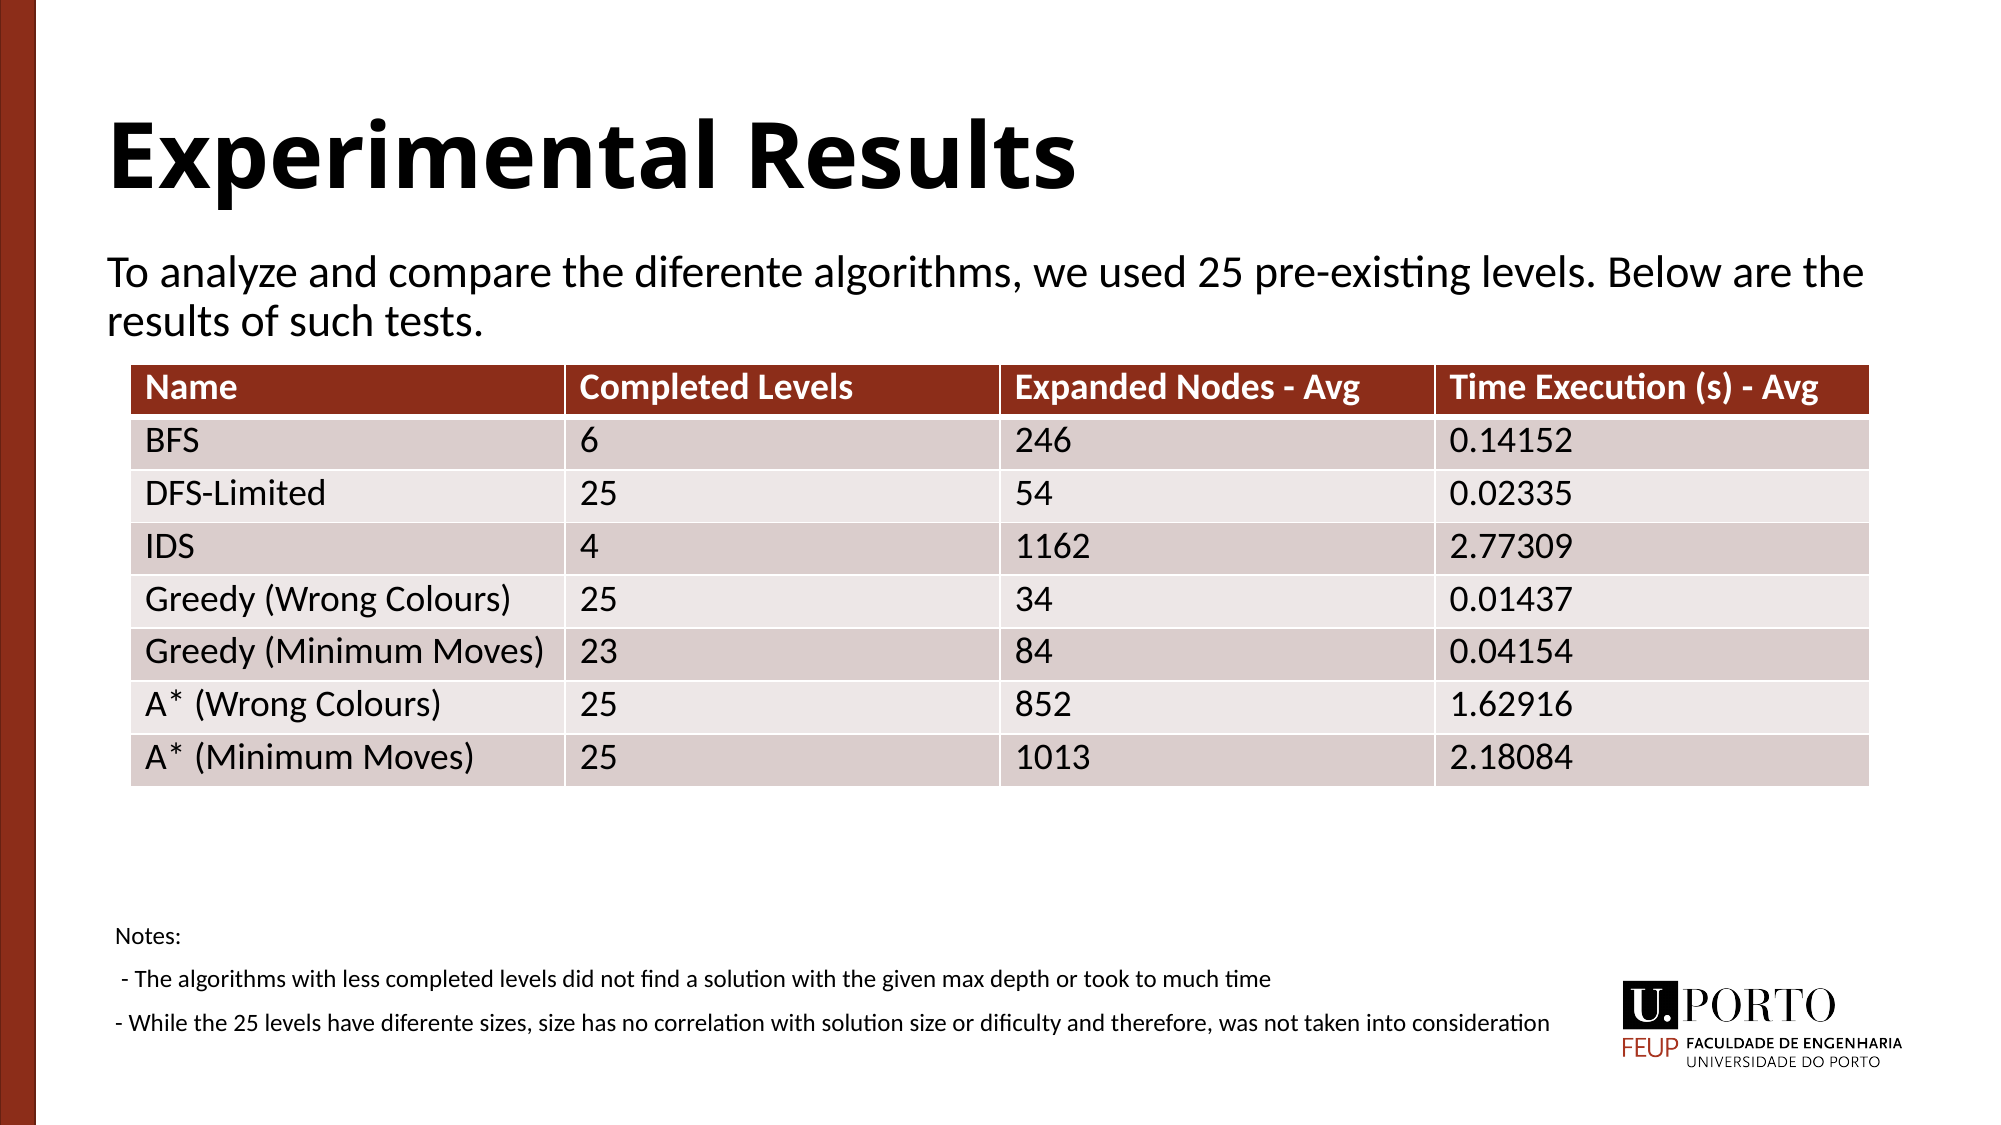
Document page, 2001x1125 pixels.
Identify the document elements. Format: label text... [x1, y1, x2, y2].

table_cell 0.14152 [1436, 420, 1869, 469]
table_header Completed Levels [566, 365, 999, 414]
text_box Notes: - The algorithms with less completed levels did not find a solution with the given max depth or took to much time - While the 25 levels have diferente sizes, size has no correlation with solution size or dificulty and therefore, was not taken into consideration [100, 919, 1589, 1051]
table_cell 0.02335 [1436, 471, 1869, 522]
table_header Name [131, 365, 564, 414]
table_header Expanded Nodes - Avg [1001, 365, 1434, 414]
table_cell A* (Wrong Colours) [131, 682, 564, 733]
table_cell 25 [566, 576, 999, 627]
table_cell 34 [1001, 576, 1434, 627]
table_cell 25 [566, 682, 999, 733]
table_cell 2.77309 [1436, 523, 1869, 574]
title Experimental Results [91, 50, 1817, 268]
table_cell Greedy (Wrong Colours) [131, 576, 564, 627]
table_cell 25 [566, 735, 999, 786]
table_cell 6 [566, 420, 999, 469]
table_cell 1162 [1001, 523, 1434, 574]
table_cell 54 [1001, 471, 1434, 522]
table_cell 0.01437 [1436, 576, 1869, 627]
table_cell 852 [1001, 682, 1434, 733]
table_cell BFS [131, 420, 564, 469]
table_cell 4 [566, 523, 999, 574]
table_cell 84 [1001, 629, 1434, 680]
table_cell A* (Minimum Moves) [131, 735, 564, 786]
text_box [0, 0, 36, 1125]
table_header Time Execution (s) - Avg [1436, 365, 1869, 414]
table_cell 25 [566, 471, 999, 522]
table_cell Greedy (Minimum Moves) [131, 629, 564, 680]
table_cell 1013 [1001, 735, 1434, 786]
table_cell IDS [131, 523, 564, 574]
picture [1616, 973, 1909, 1075]
table_cell 2.18084 [1436, 735, 1869, 786]
table_cell 0.04154 [1436, 629, 1869, 680]
table_cell 23 [566, 629, 999, 680]
table_cell 246 [1001, 420, 1434, 469]
table_cell DFS-Limited [131, 471, 564, 522]
table_cell 1.62916 [1436, 682, 1869, 733]
list To analyze and compare the diferente algorithms, we used 25 pre-existing levels. Below are the results of such tests. [91, 240, 1909, 955]
